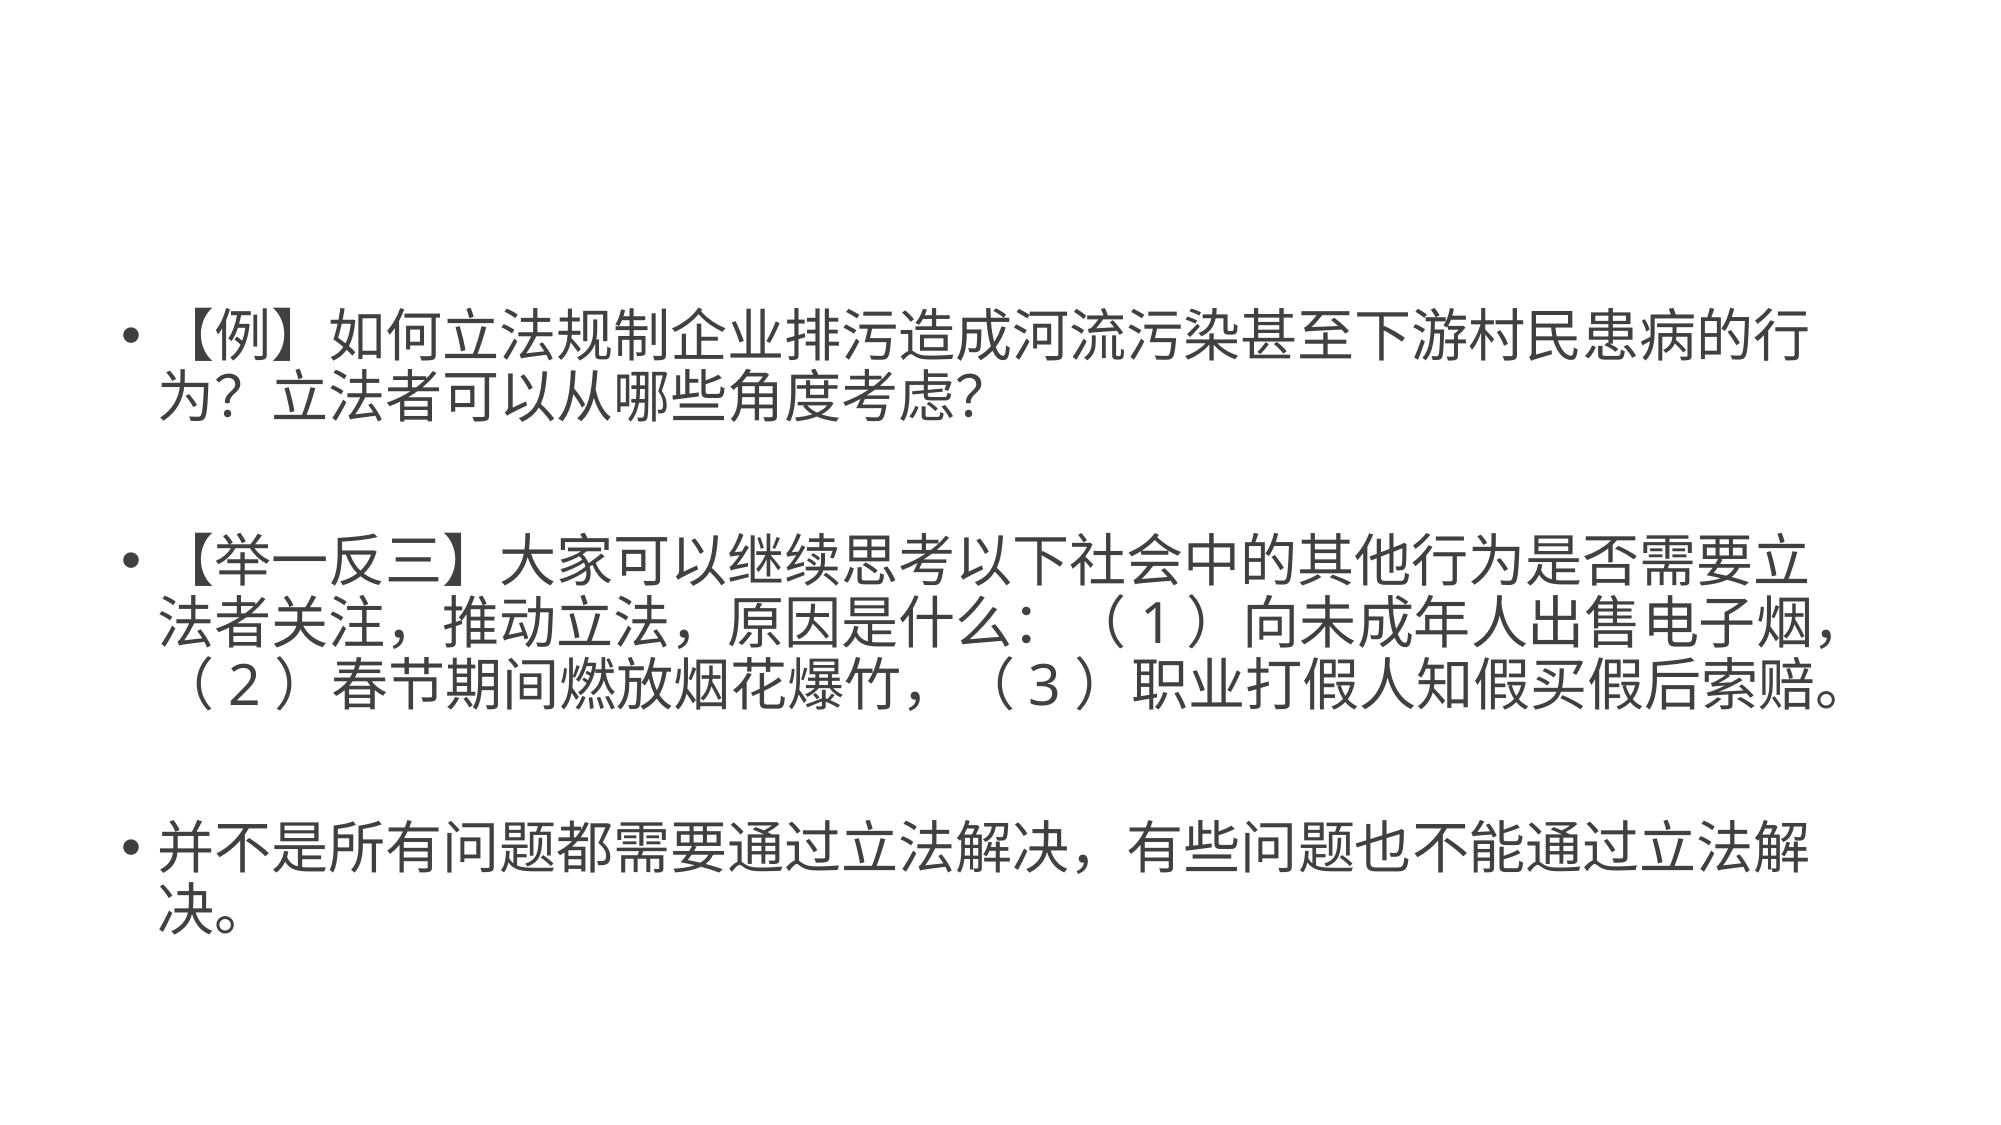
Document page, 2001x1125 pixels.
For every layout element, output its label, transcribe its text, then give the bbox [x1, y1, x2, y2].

list 【例】如何立法规制企业排污造成河流污染甚至下游村民患病的行为？立法者可以从哪些角度考虑？ 【举一反三】大家可以继续思考以下社会中的其他行为是否需要立法者关注，推动立法，原因是什么：（1）向未成年人出售电子烟，（2）春节期间燃放烟花爆竹，（3）职业打假人知假买假后索赔。 并不是所有问题都需要通过立法解决，有些问题也不能通过立法解决。 [106, 299, 1832, 1014]
